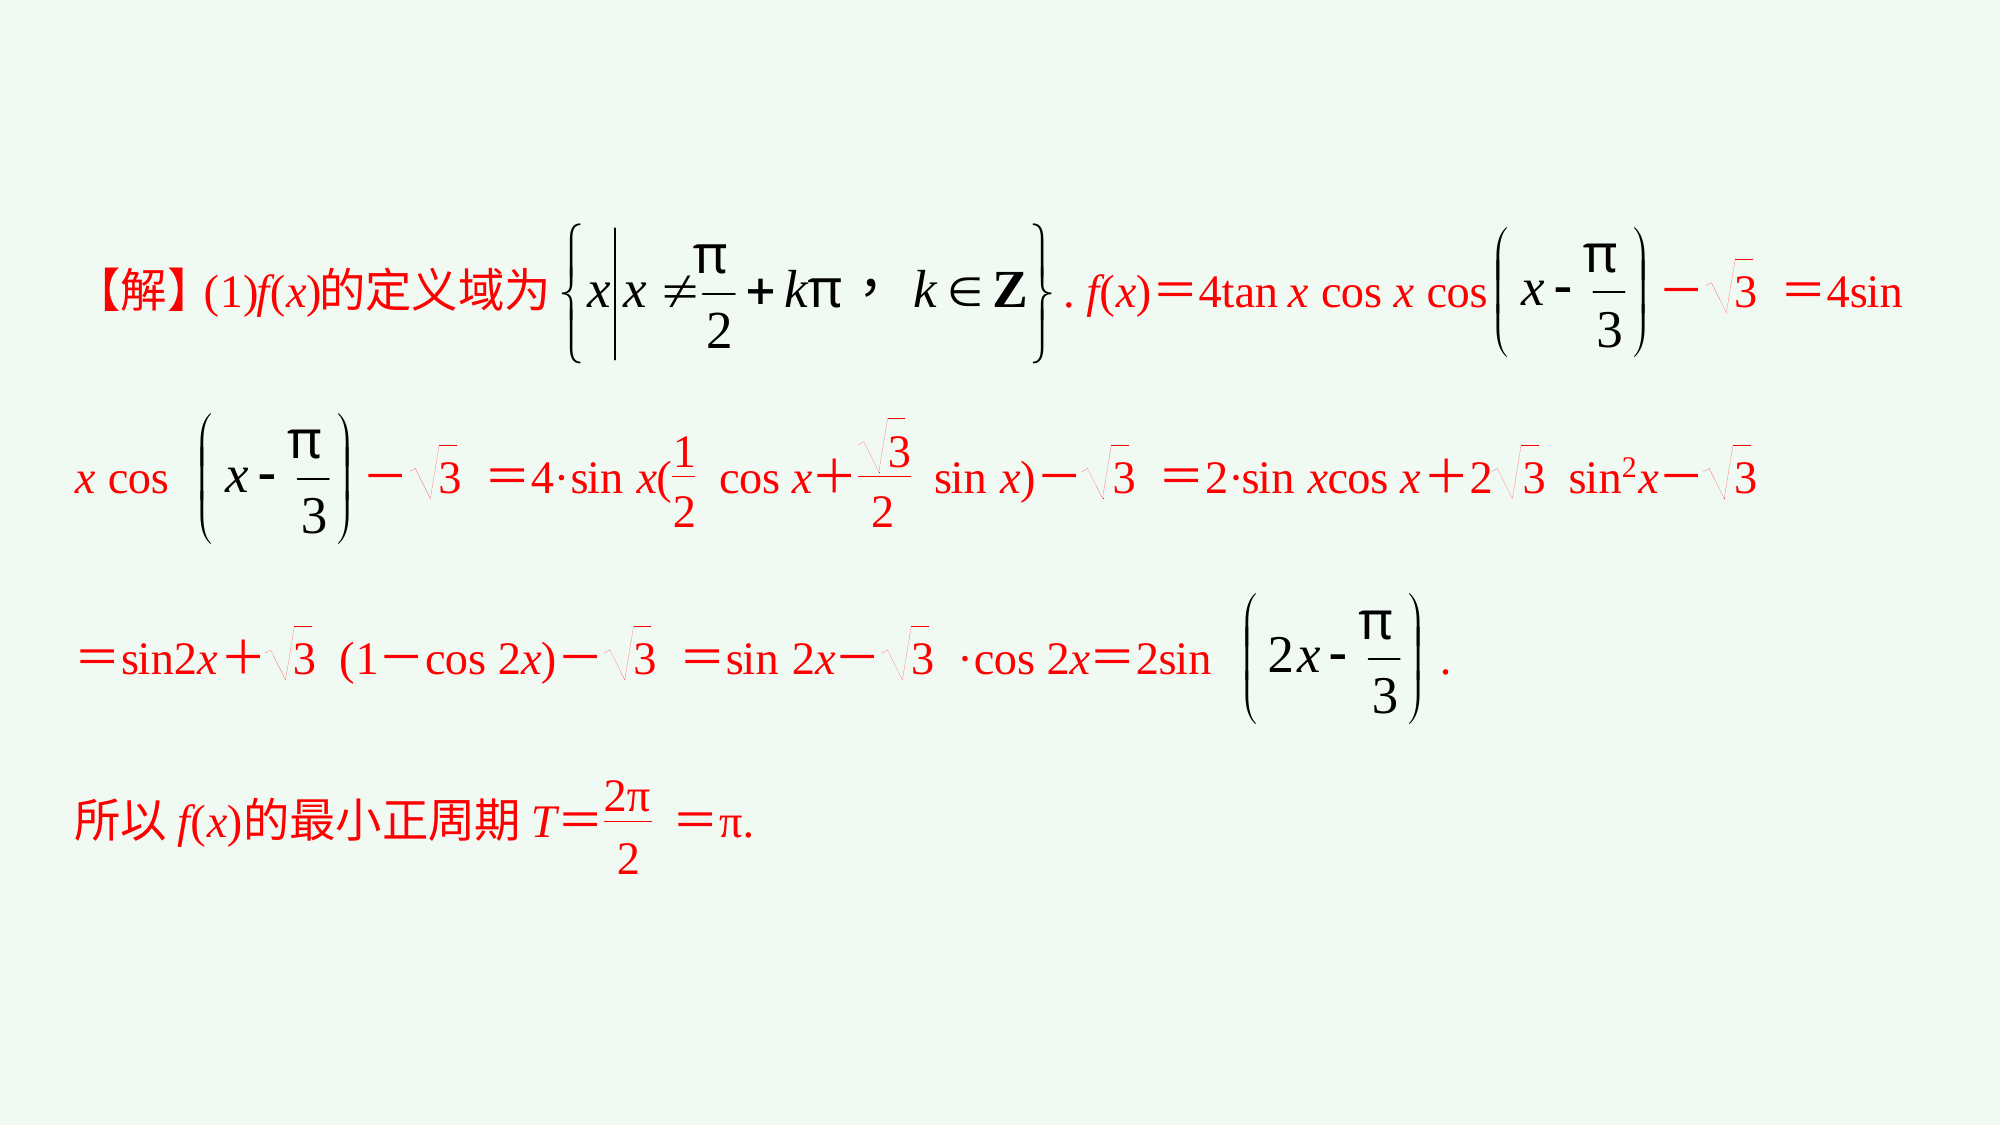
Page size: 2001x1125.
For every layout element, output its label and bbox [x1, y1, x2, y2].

text_box [74, 213, 1907, 984]
